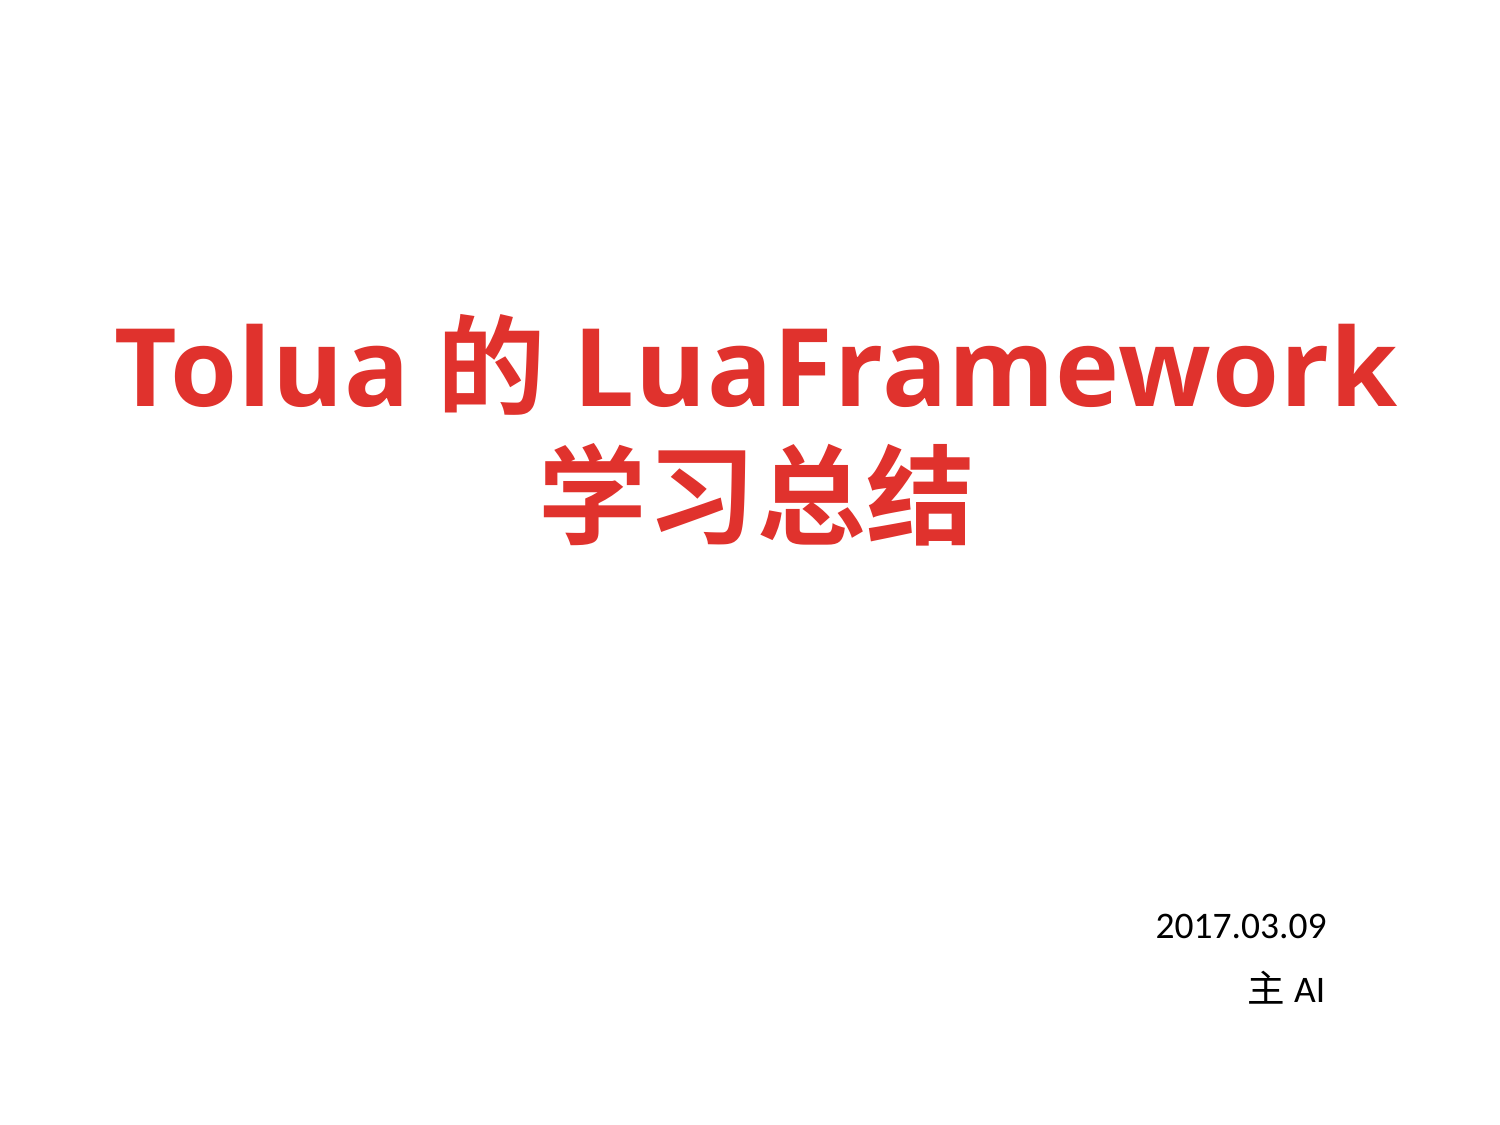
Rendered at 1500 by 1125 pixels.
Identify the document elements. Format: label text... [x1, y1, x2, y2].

text_box Tolua的LuaFramework 学习总结 [100, 290, 1414, 566]
text_box 主AI [1232, 957, 1341, 1017]
text_box 2017.03.09 [1140, 893, 1342, 953]
